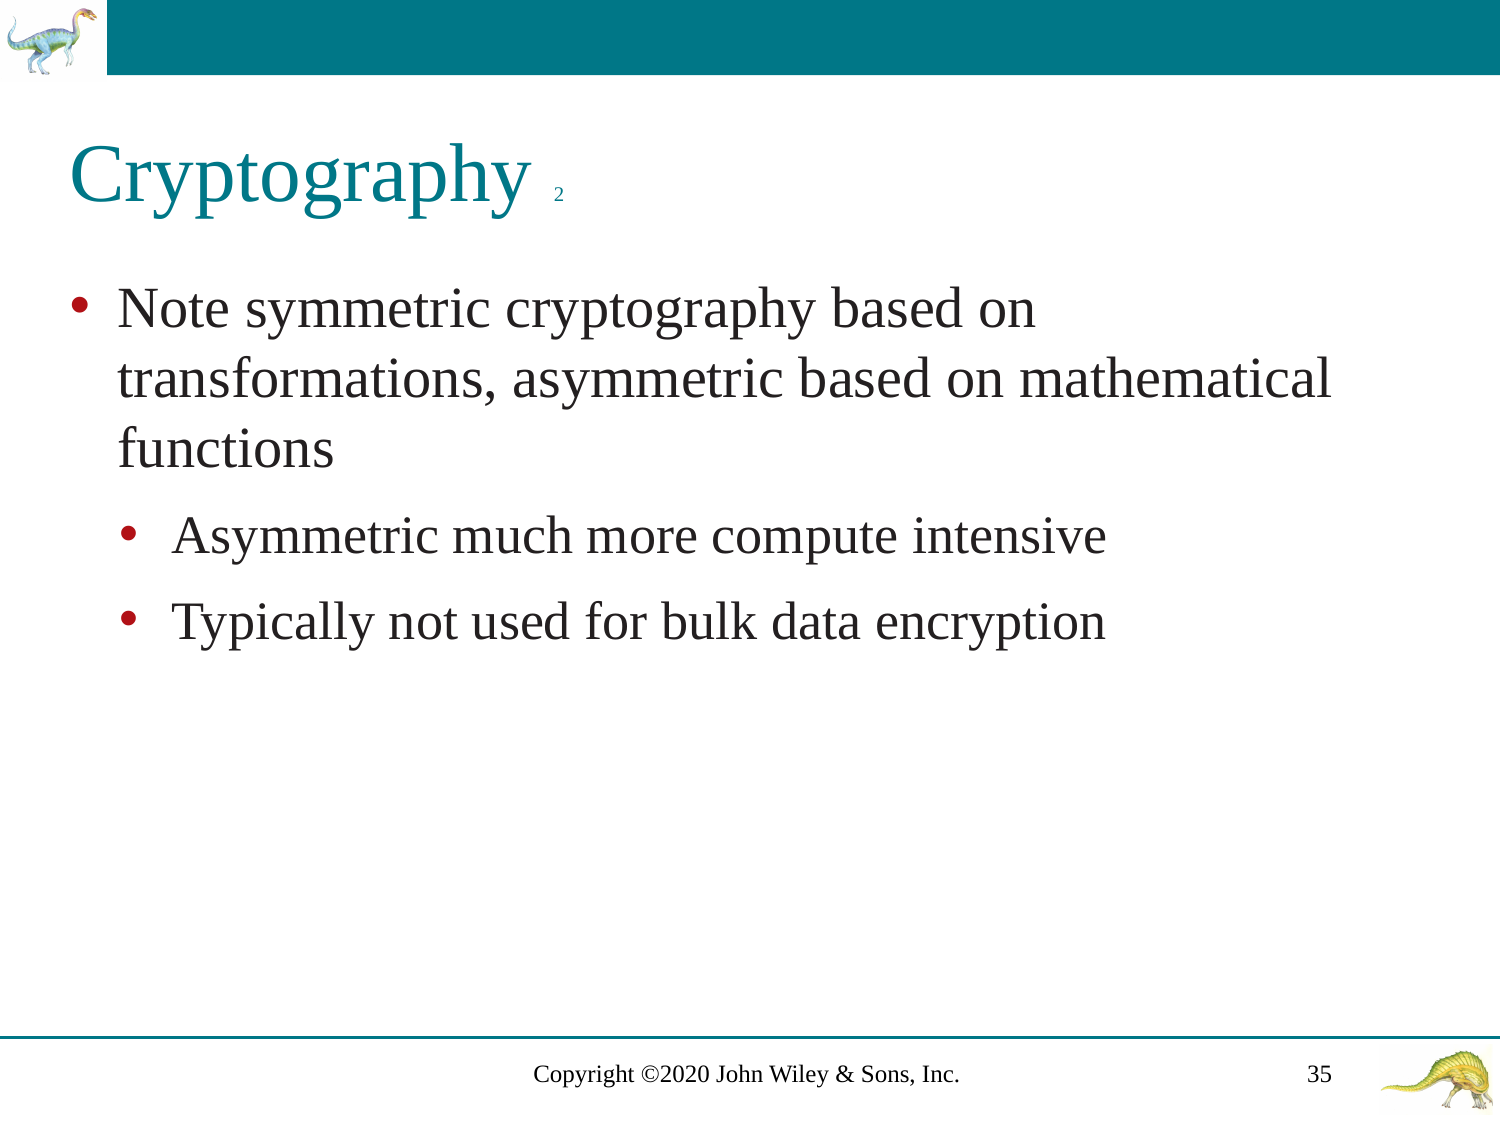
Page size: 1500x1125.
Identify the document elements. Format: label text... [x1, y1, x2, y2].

list Note symmetric cryptography based on transformations, asymmetric based on mathematical functions Asymmetric much more compute intensive Typically not used for bulk data encryption [54, 261, 1444, 1018]
slide_number 35 [1083, 1042, 1348, 1103]
picture [1379, 1044, 1493, 1115]
picture [0, 0, 107, 82]
footer Copyright ©2020 John Wiley & Sons, Inc. [496, 1042, 1004, 1103]
title Cryptography 2 [54, 122, 1445, 227]
